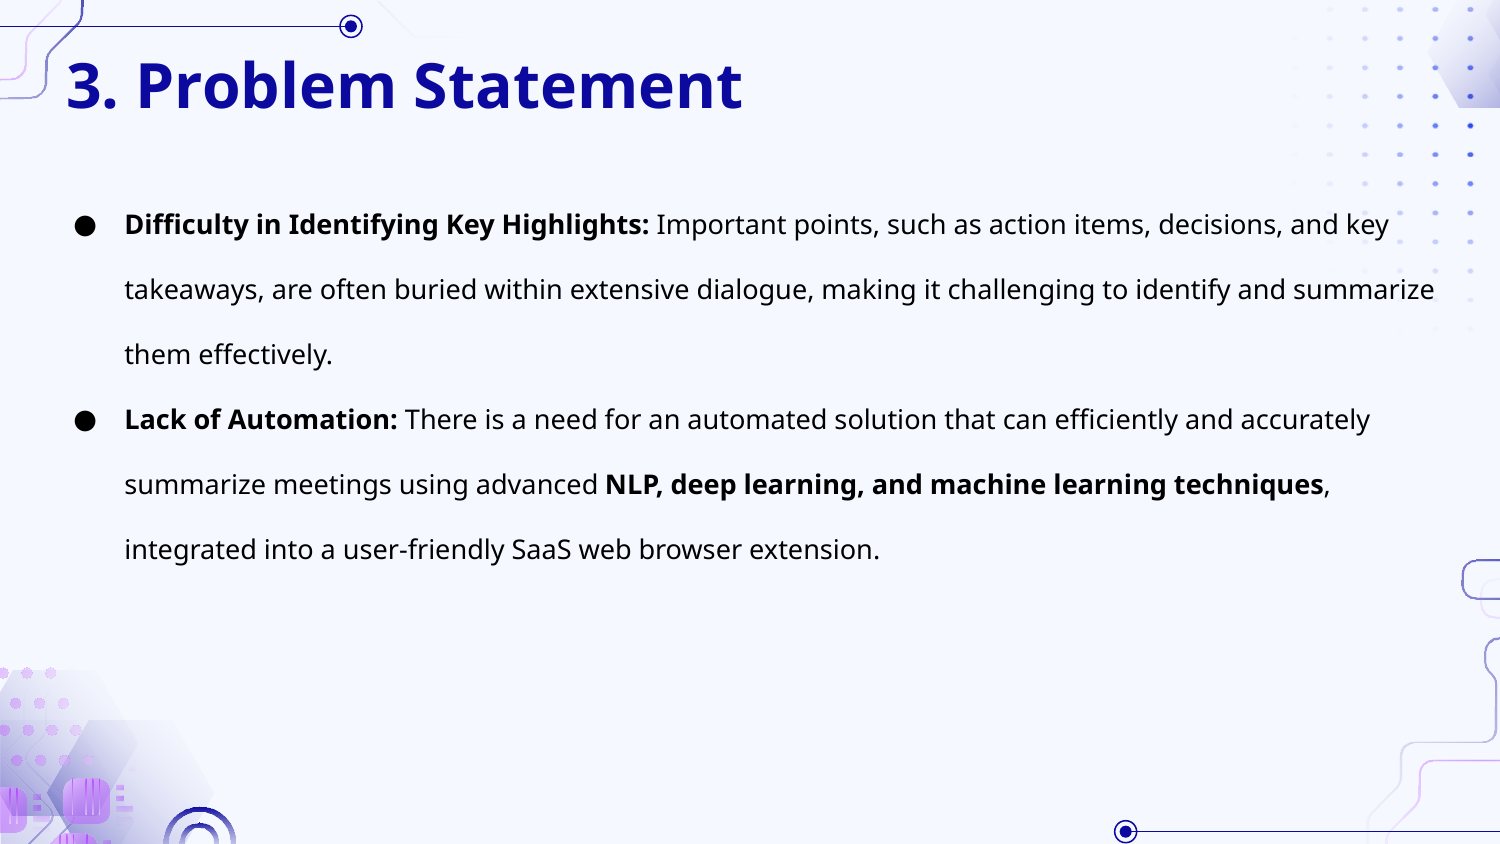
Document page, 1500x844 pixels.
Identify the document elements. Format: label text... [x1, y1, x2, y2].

picture [1243, 0, 1500, 352]
text_box Difficulty in Identifying Key Highlights: Important points, such as action items, decisions, and key takeaways, are often buried within extensive dialogue, making it challenging to identify and summarize them effectively. Lack of Automation: There is a need for an automated solution that can efficiently and accurately summarize meetings using advanced NLP, deep learning, and machine learning techniques, integrated into a user-friendly SaaS web browser extension. [34, 159, 1466, 580]
title 3. Problem Statement [50, 30, 1315, 125]
